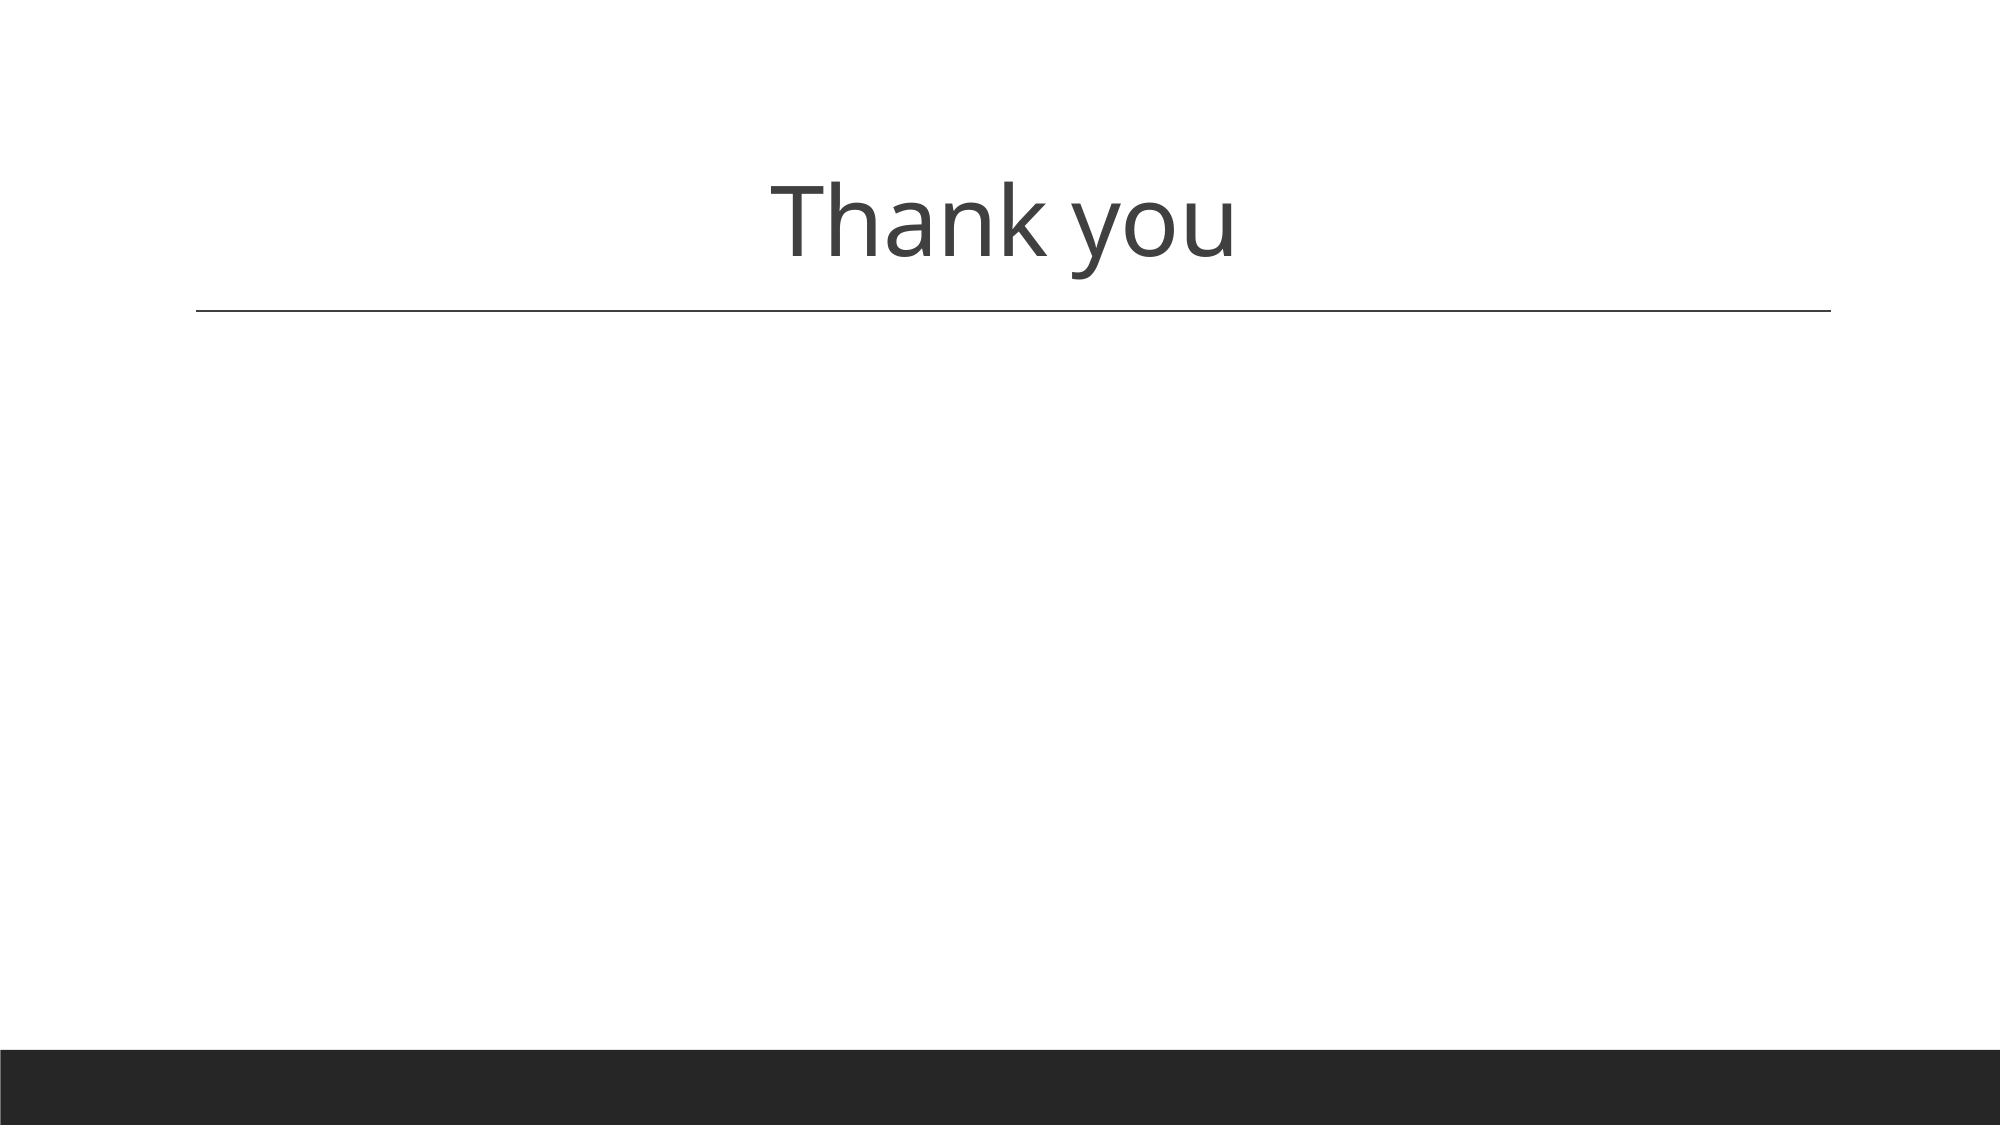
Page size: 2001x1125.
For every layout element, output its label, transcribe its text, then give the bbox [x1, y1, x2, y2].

title Thank you [180, 47, 1830, 285]
